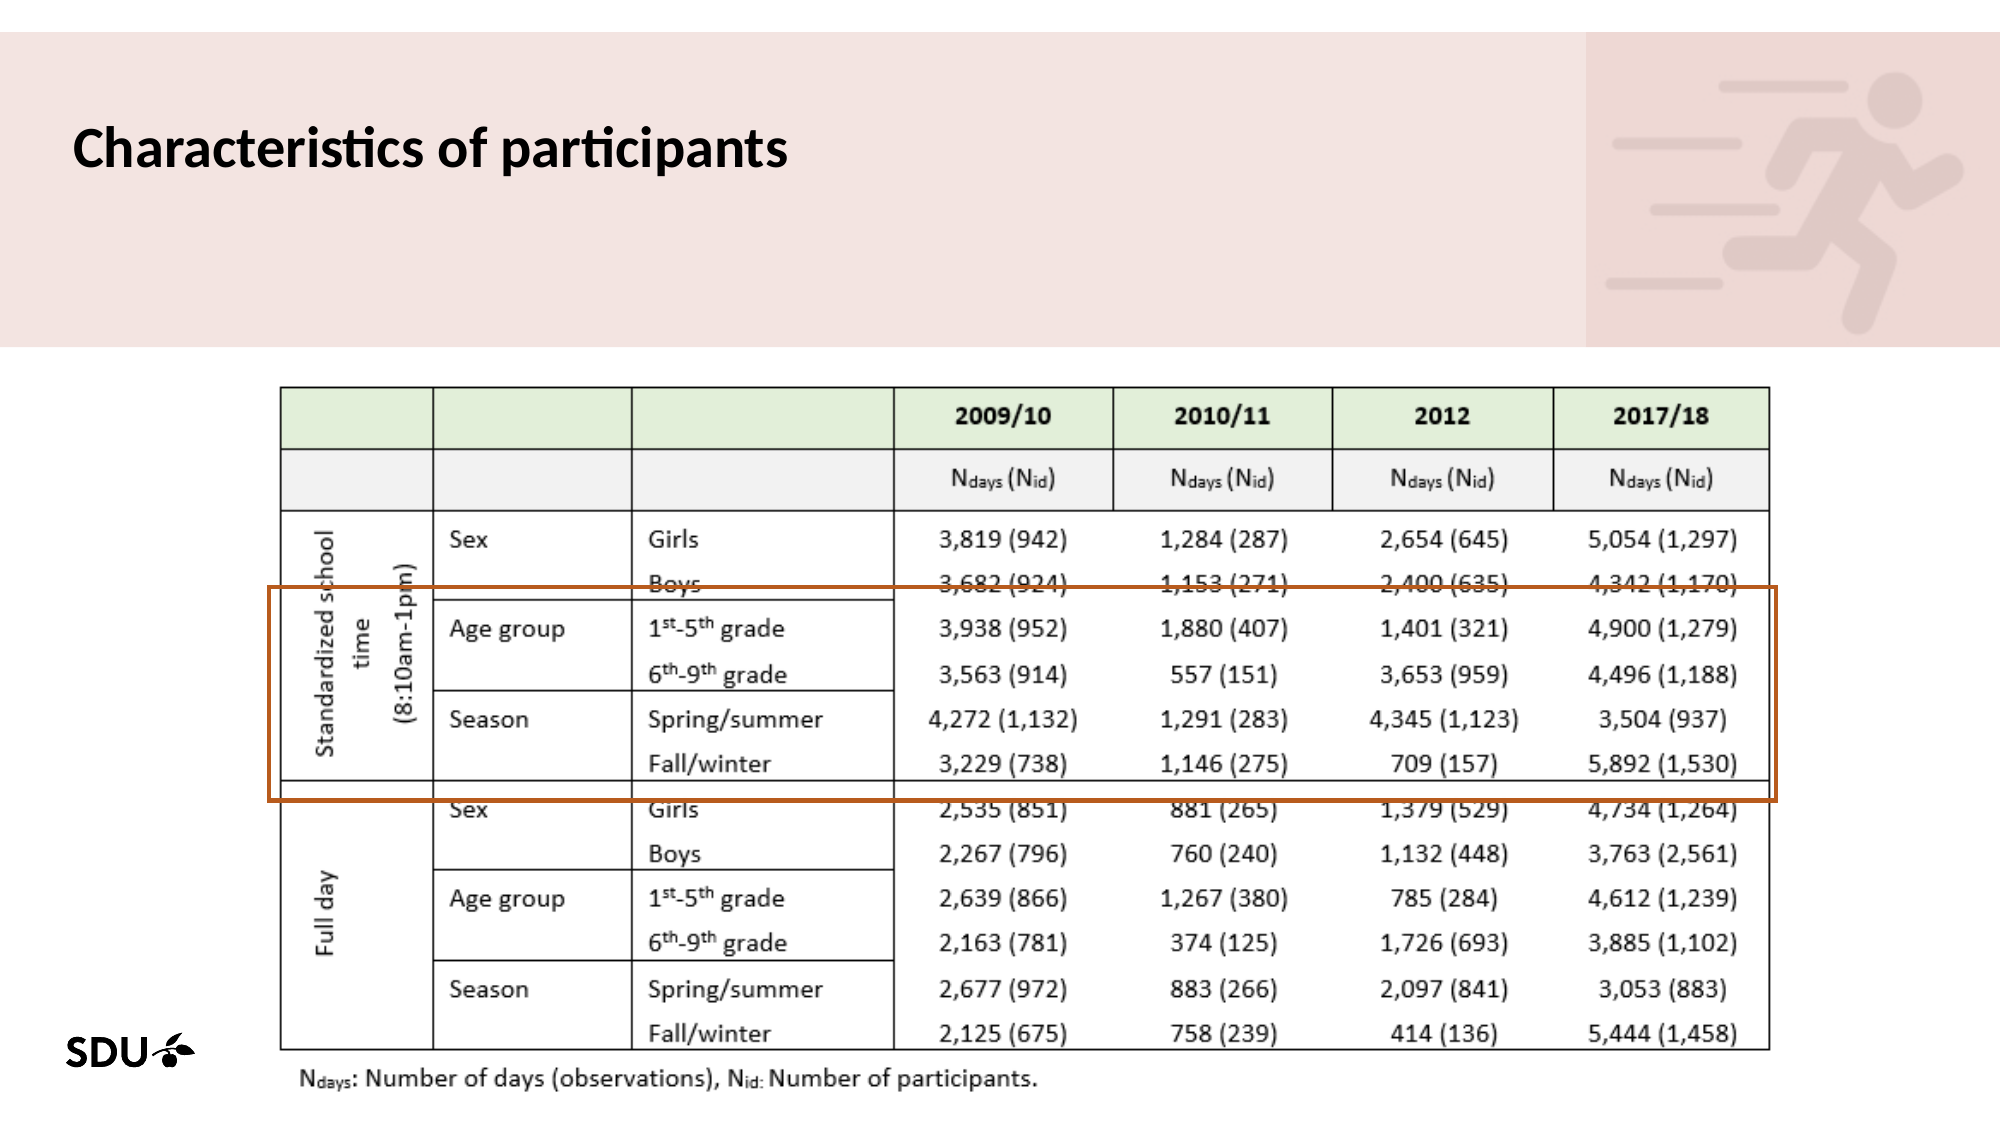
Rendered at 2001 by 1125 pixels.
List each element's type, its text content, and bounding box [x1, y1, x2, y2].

text_box Characteristics of participants [73, 108, 1585, 179]
text_box [0, 31, 1587, 348]
picture [1585, 32, 2000, 348]
picture [269, 370, 1792, 1125]
